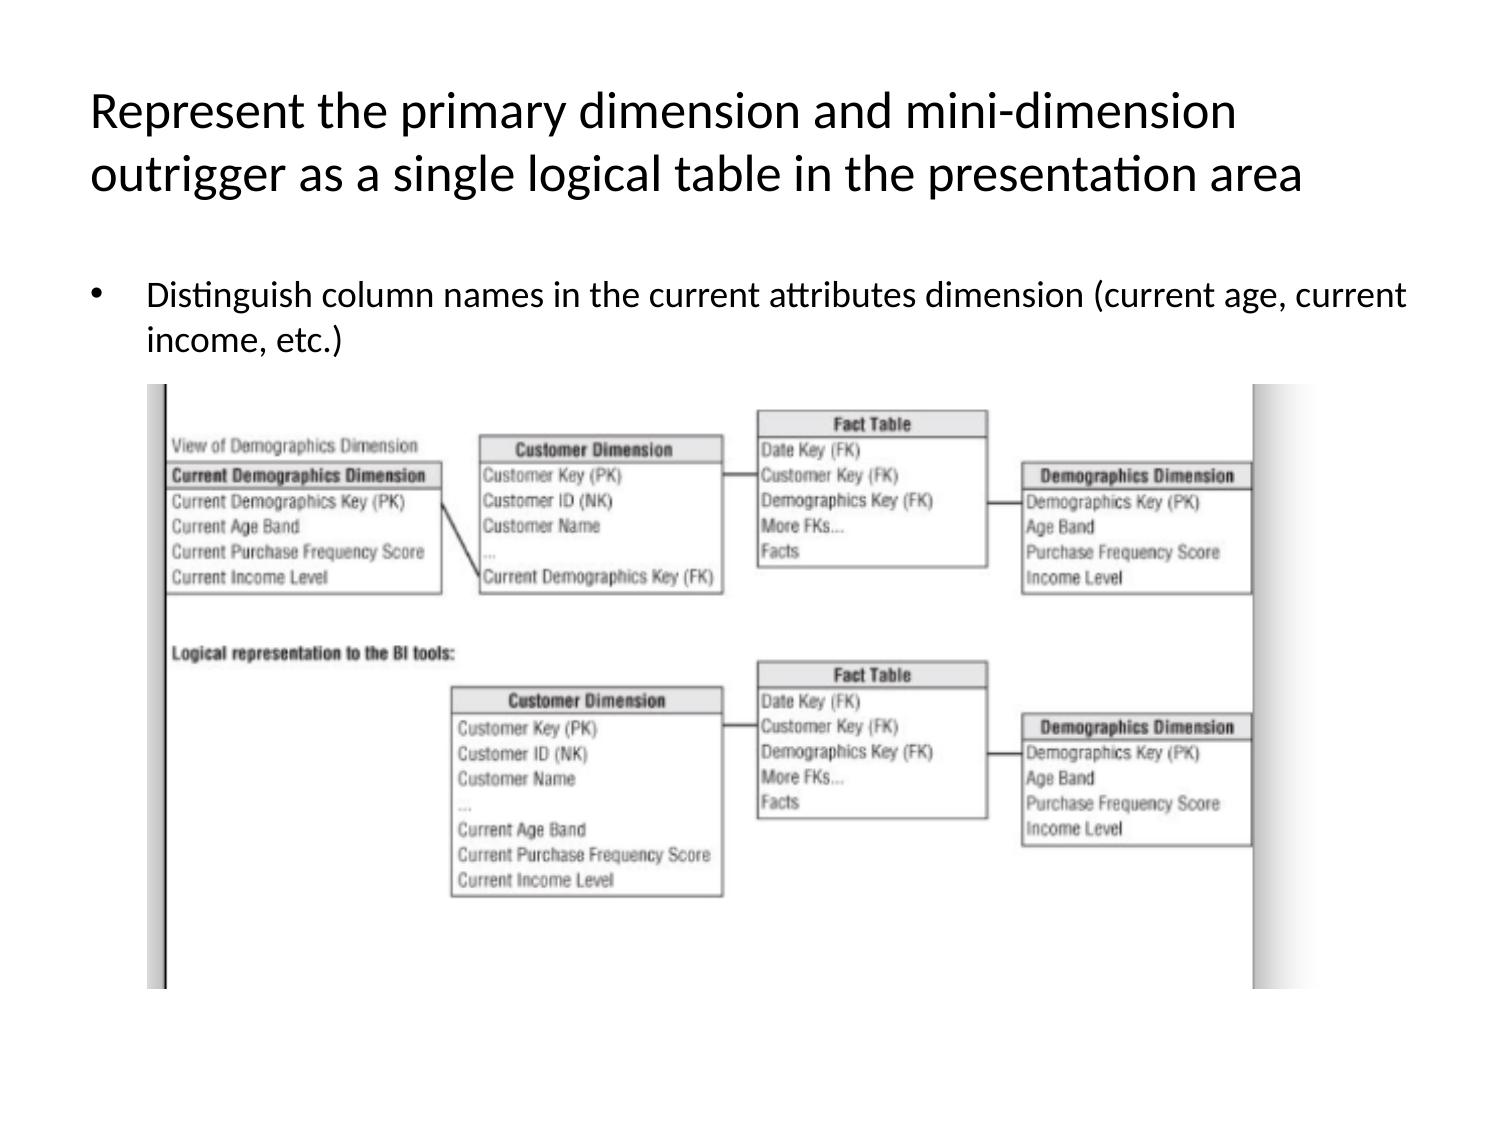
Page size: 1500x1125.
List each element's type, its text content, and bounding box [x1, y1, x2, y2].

title Represent the primary dimension and mini-dimension outrigger as a single logical table in the presentation area [75, 45, 1425, 233]
list Distinguish column names in the current attributes dimension (current age, current income, etc.) [75, 262, 1425, 427]
picture [146, 384, 1372, 989]
